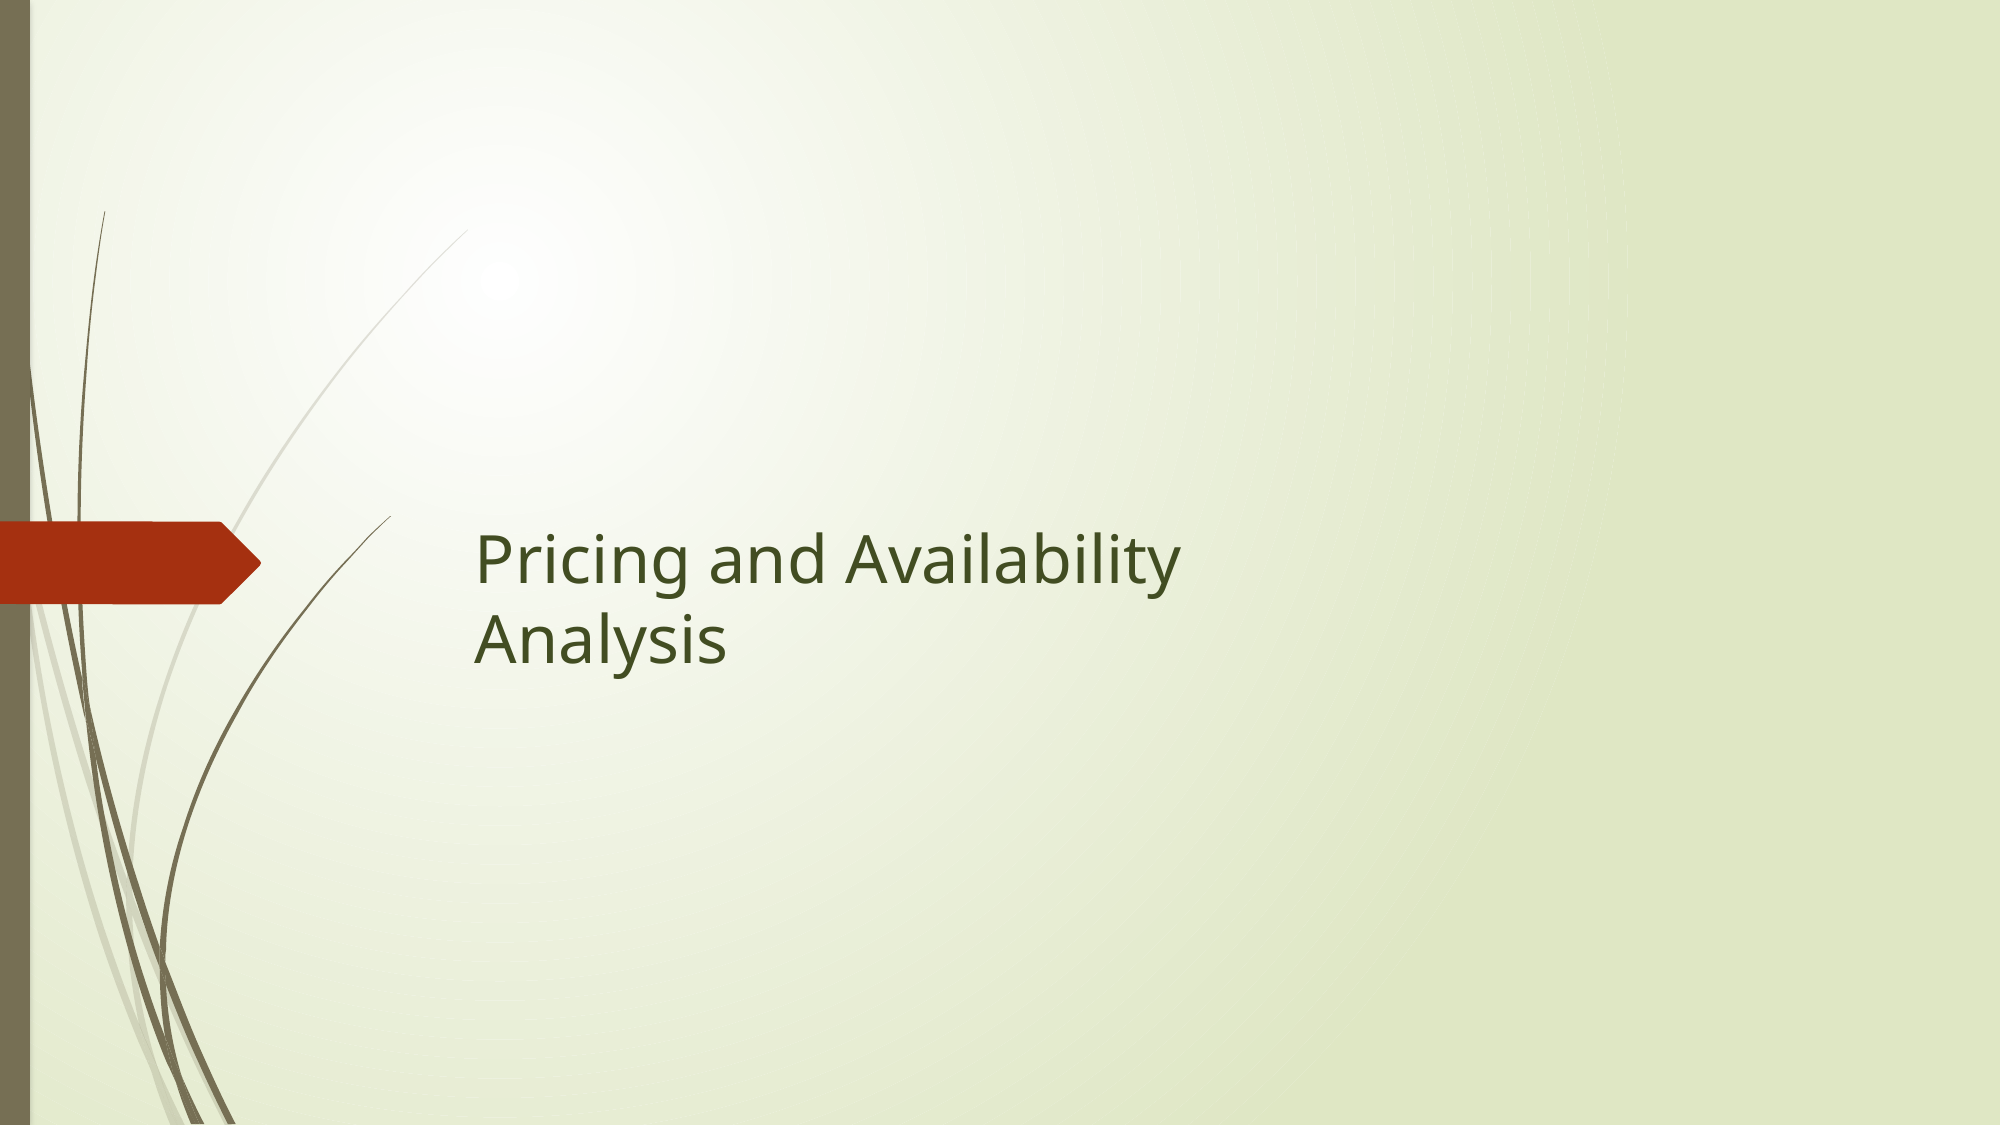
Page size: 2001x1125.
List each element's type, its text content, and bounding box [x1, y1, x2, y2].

text_box Pricing and Availability Analysis [459, 509, 1448, 602]
